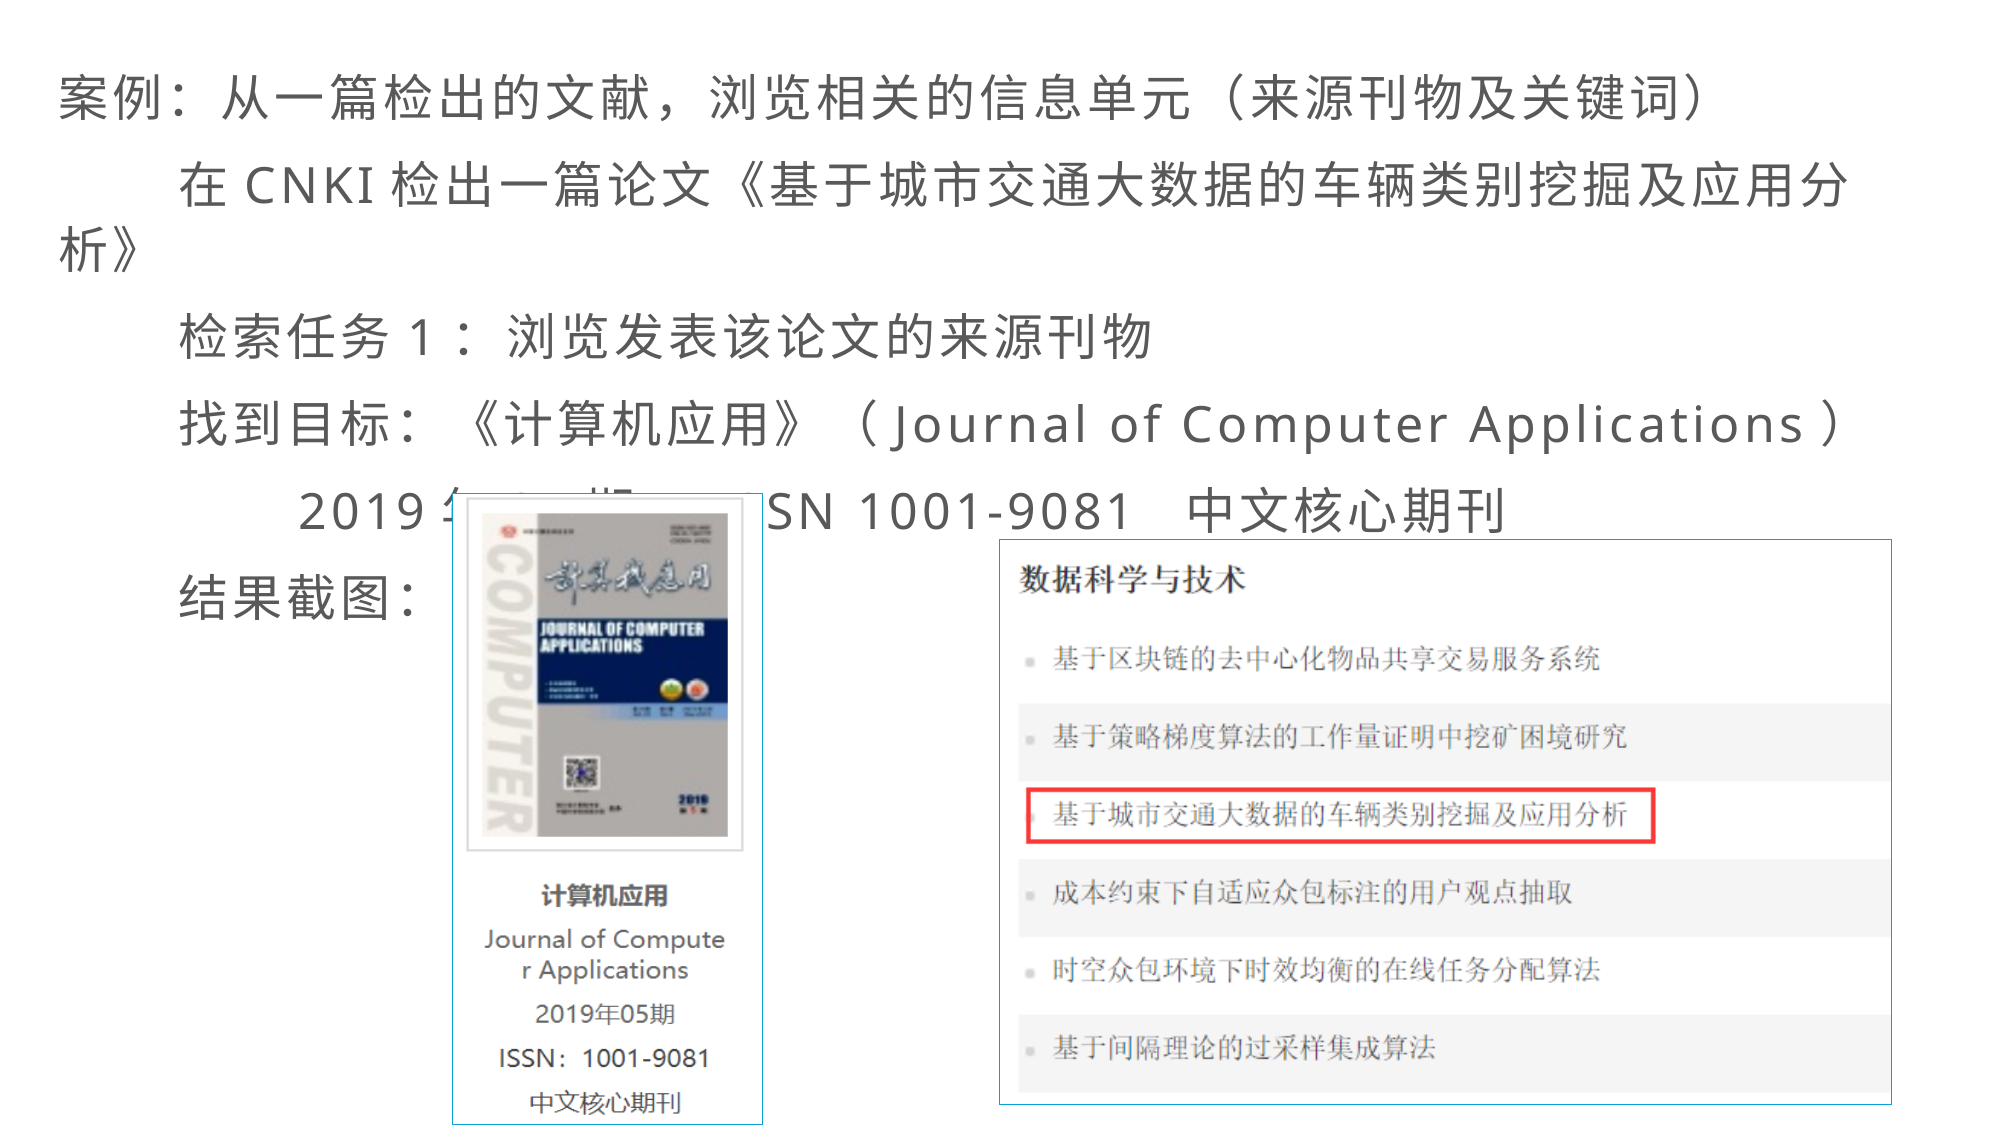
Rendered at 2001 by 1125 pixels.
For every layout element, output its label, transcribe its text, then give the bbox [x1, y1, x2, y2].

picture [1001, 541, 1890, 1103]
subtitle 案例：从一篇检出的文献，浏览相关的信息单元（来源刊物及关键词） 在CNKI检出一篇论文《基于城市交通大数据的车辆类别挖掘及应用分析》 检索任务1：浏览发表该论文的来源刊物 找到目标：《计算机应用》（Journal of Computer Applications） 2019年05期 ISSN 1001-9081 中文核心期刊 结果截图： [43, 52, 1966, 1125]
picture [454, 495, 761, 1123]
